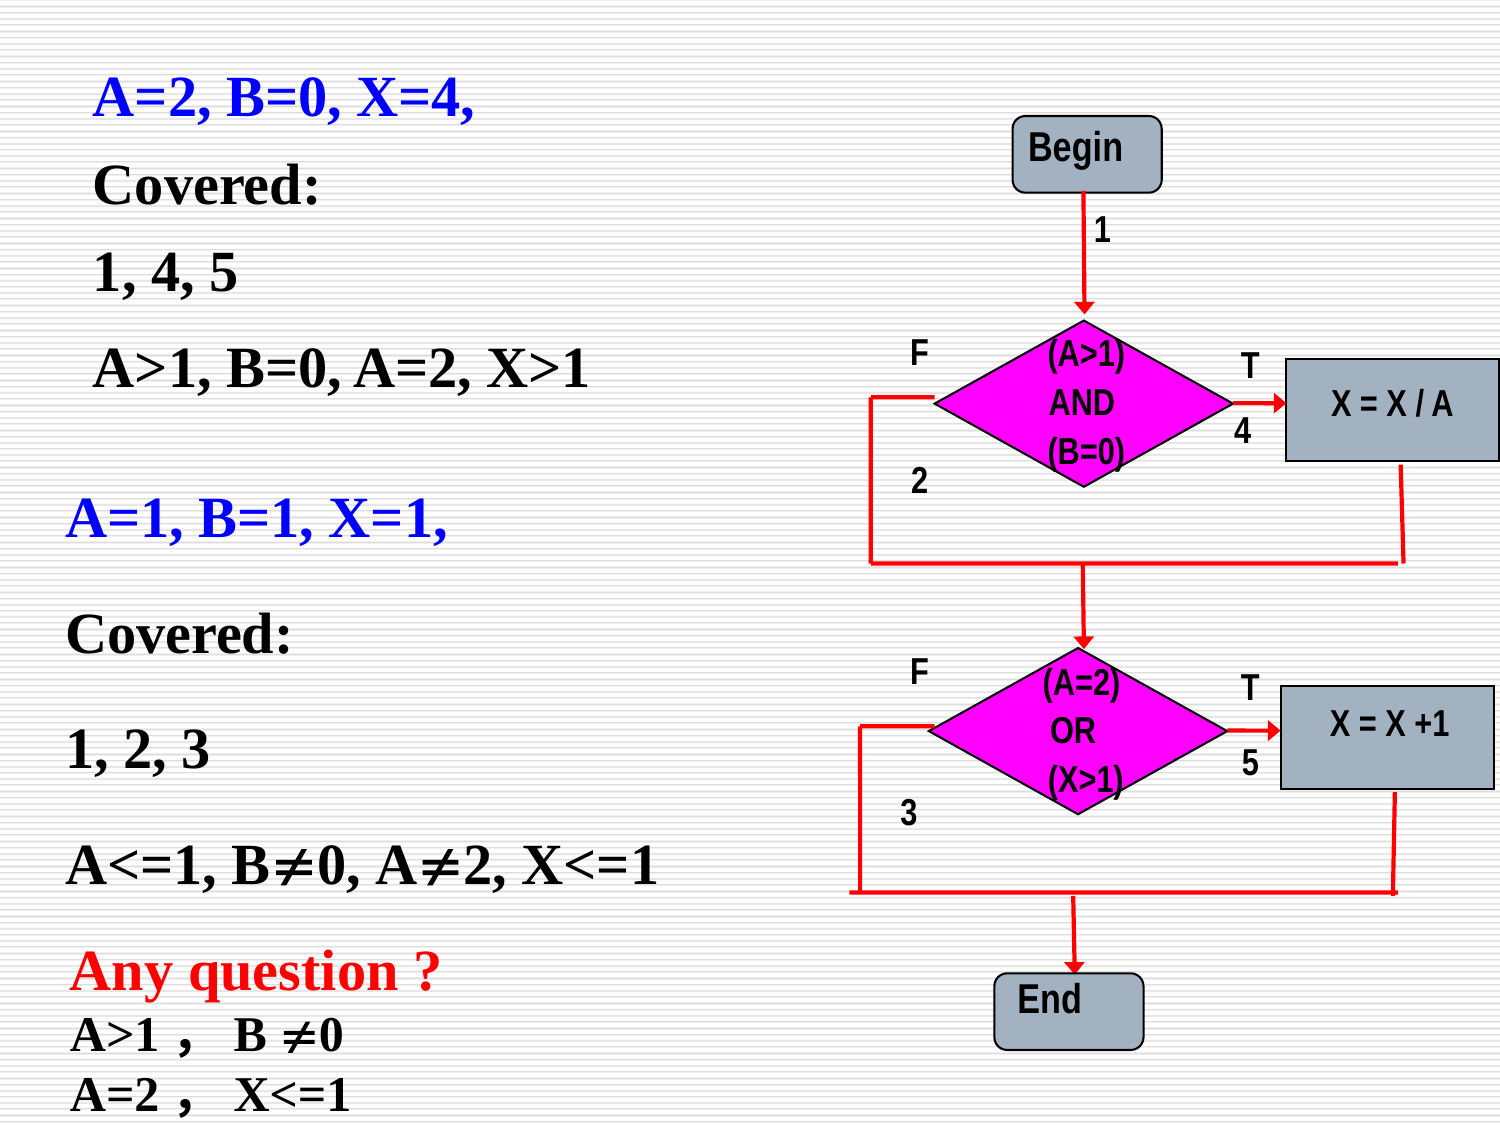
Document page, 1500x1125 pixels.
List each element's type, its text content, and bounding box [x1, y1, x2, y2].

picture [0, 0, 1500, 1125]
text_box Any question ? A>1，B 0 A=2，X<=1 [55, 924, 458, 1125]
text_box A=2, B=0, X=4, Covered: 1, 4, 5 A>1, B=0, A=2, X>1 [78, 51, 625, 409]
text_box A=1, B=1, X=1, Covered: 1, 2, 3 A<=1, B0, A2, X<=1 [50, 444, 675, 904]
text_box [849, 112, 1500, 1051]
